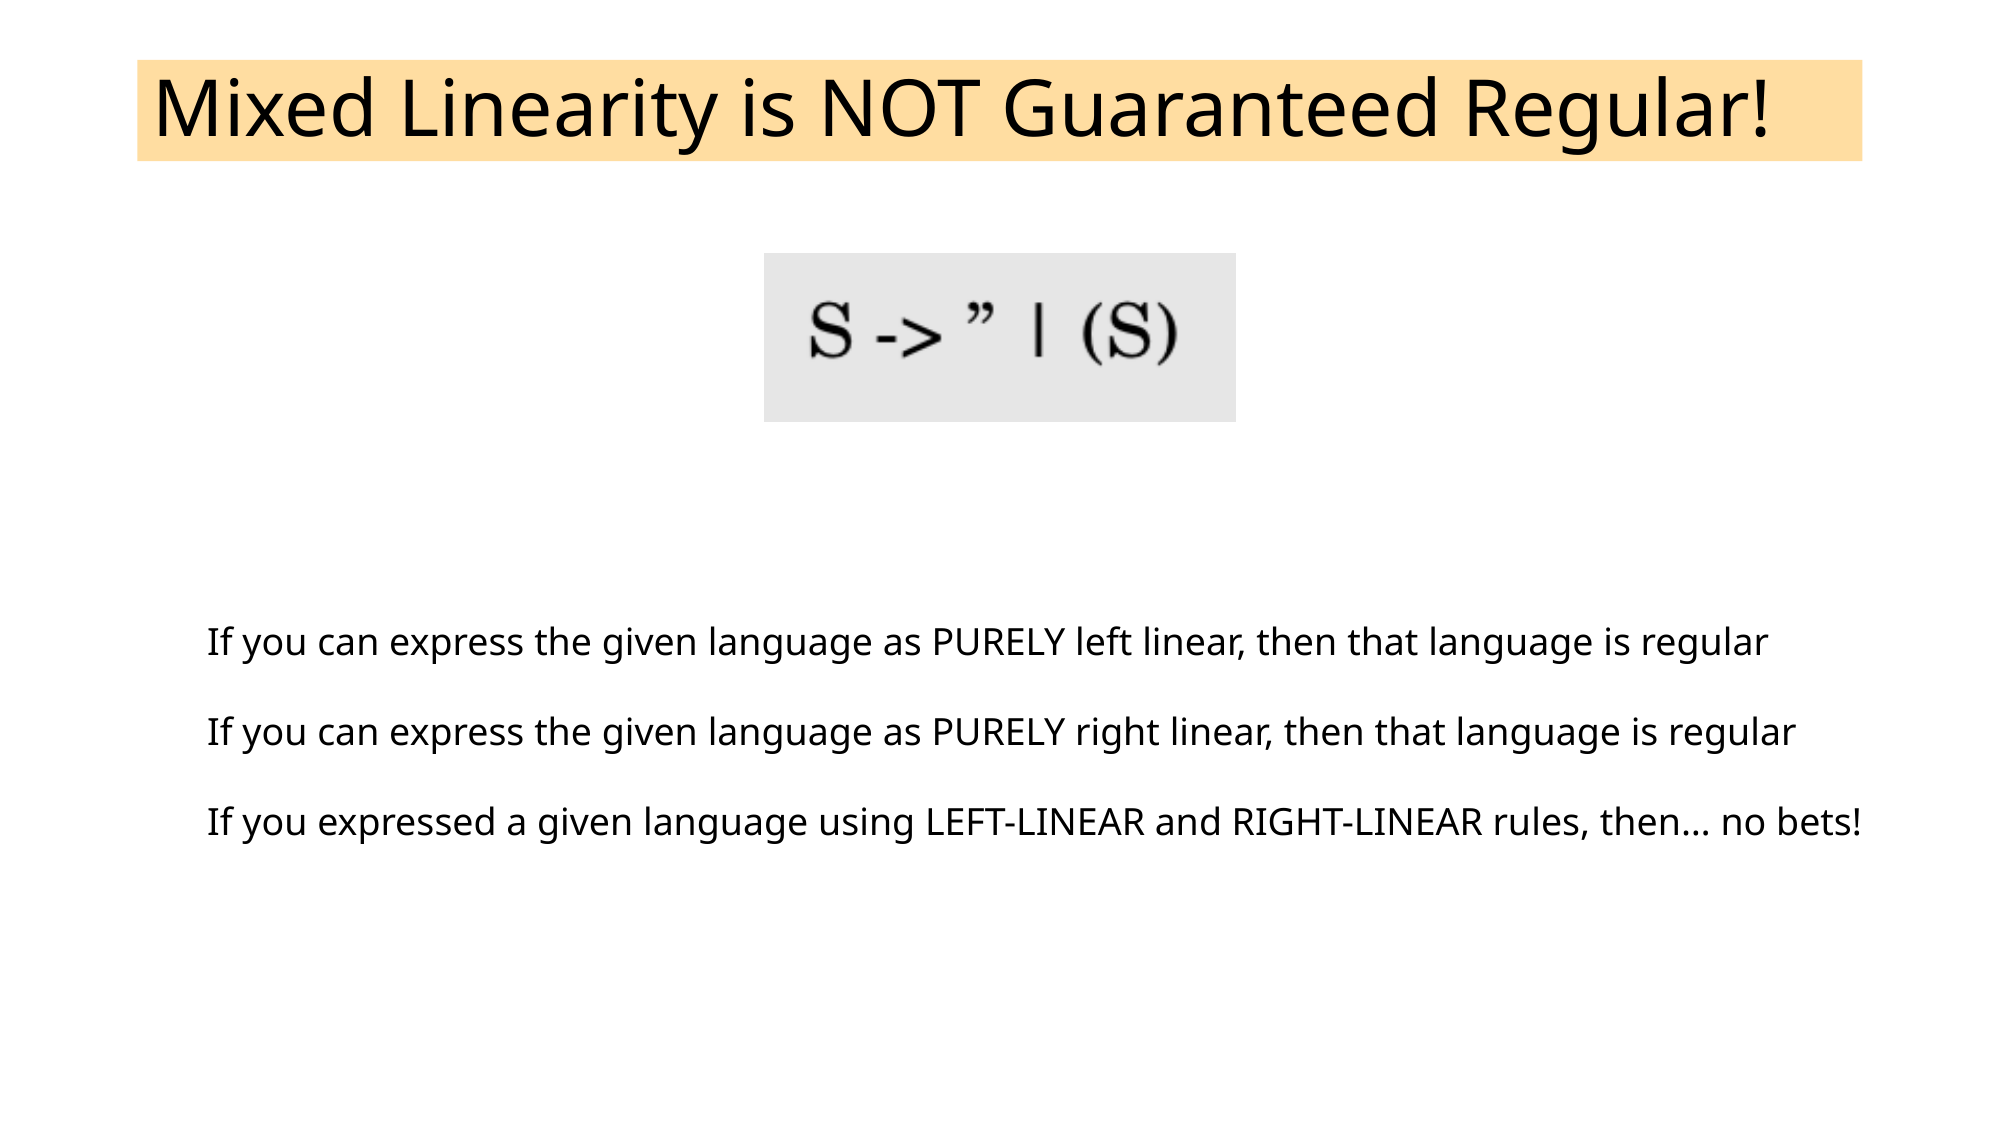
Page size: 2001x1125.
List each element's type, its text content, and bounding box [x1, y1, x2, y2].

title Mixed Linearity is NOT Guaranteed Regular! [137, 59, 1863, 162]
text_box If you can express the given language as PURELY left linear, then that language is regular If you can express the given language as PURELY right linear, then that language is regular If you expressed a given language using LEFT-LINEAR and RIGHT-LINEAR rules, then… no bets! [192, 610, 1879, 851]
picture [764, 253, 1236, 422]
